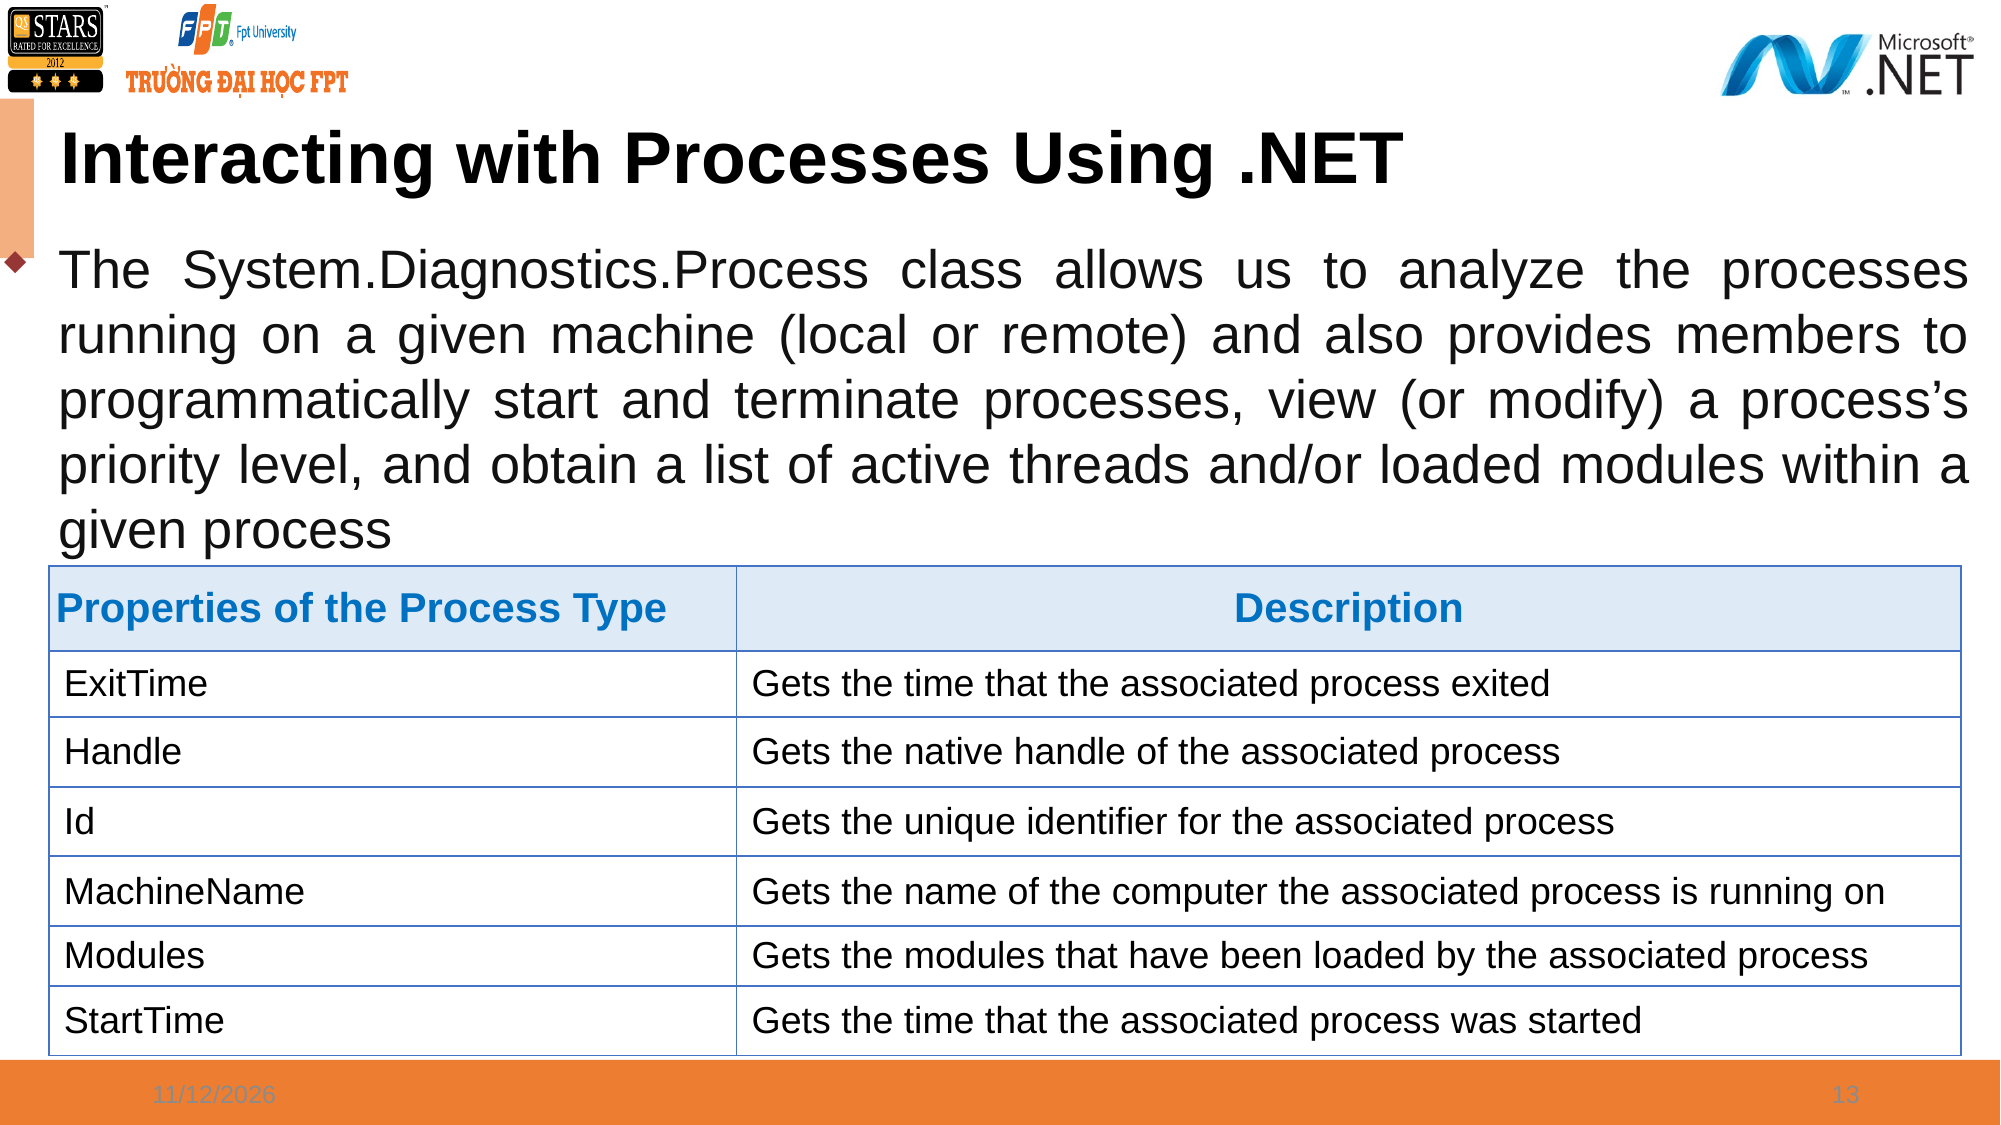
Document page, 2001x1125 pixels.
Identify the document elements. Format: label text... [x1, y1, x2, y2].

table_cell Id [50, 788, 736, 855]
picture [1685, 0, 2001, 129]
table_cell Gets the unique identifier for the associated process [737, 788, 1960, 855]
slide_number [137, 1063, 588, 1123]
table_cell Gets the modules that have been loaded by the associated process [737, 927, 1960, 985]
table_cell Gets the native handle of the associated process [737, 718, 1960, 786]
title Interacting with Processes Using .NET [45, 112, 1973, 208]
table_header Description [737, 567, 1960, 650]
table_cell ExitTime [50, 652, 736, 716]
text_box The System.Diagnostics.Process class allows us to analyze the processes running on a given machine (local or remote) and also provides members to programmatically start and terminate processes, view (or modify) a process’s priority level, and obtain a list of active threads and/or loaded modules within a given process [0, 226, 1988, 567]
table_cell Gets the time that the associated process exited [737, 652, 1960, 716]
table_cell Gets the time that the associated process was started [737, 987, 1960, 1055]
table_cell Gets the name of the computer the associated process is running on [737, 857, 1960, 925]
table_cell Handle [50, 718, 736, 786]
table_header Properties of the Process Type [50, 567, 736, 650]
table_cell Modules [50, 927, 736, 985]
table_cell StartTime [50, 987, 736, 1055]
slide_number 13 [1424, 1063, 1875, 1123]
table_cell MachineName [50, 857, 736, 925]
